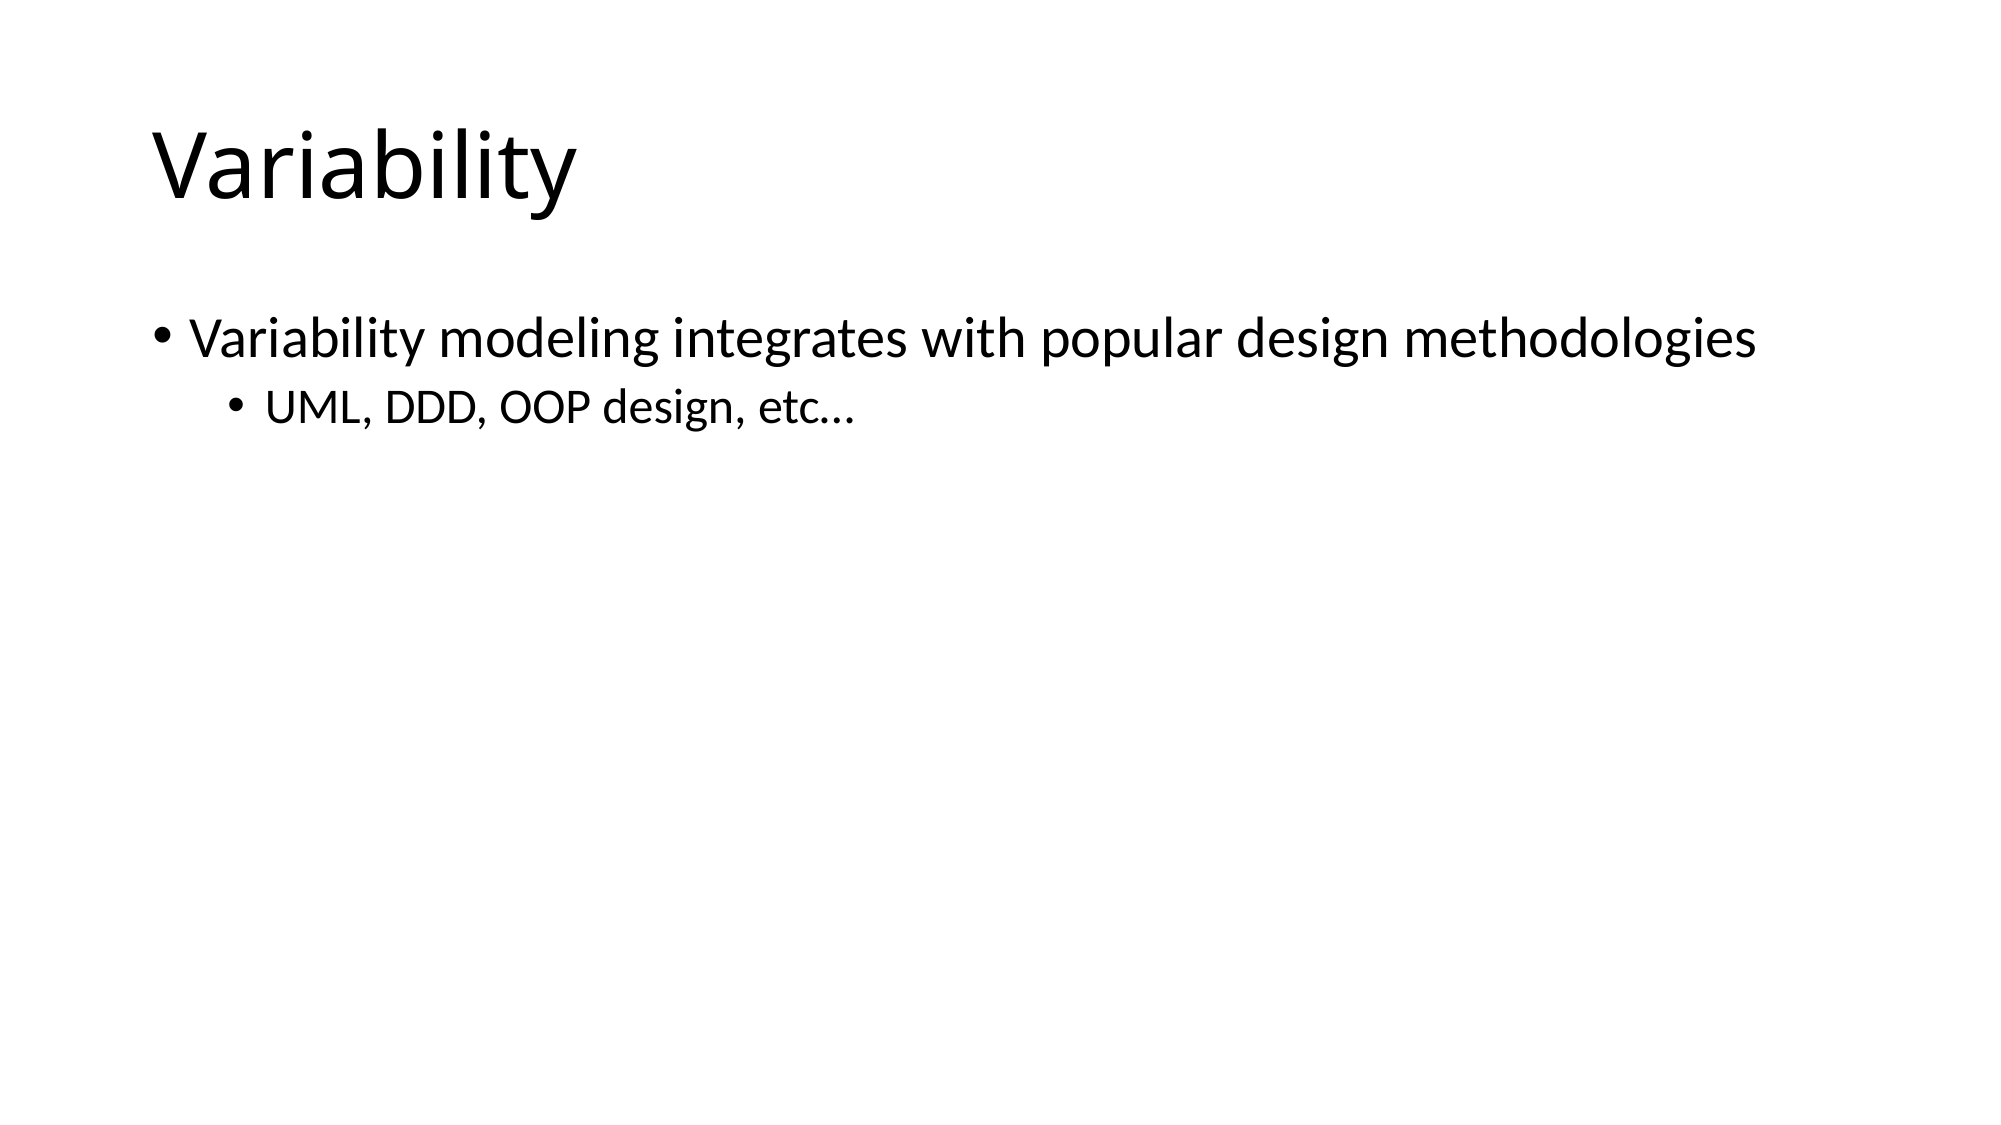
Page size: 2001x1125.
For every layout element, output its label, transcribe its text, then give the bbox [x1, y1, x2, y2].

list Variability modeling integrates with popular design methodologies UML, DDD, OOP design, etc… [137, 299, 1863, 1014]
title Variability [137, 59, 1863, 278]
